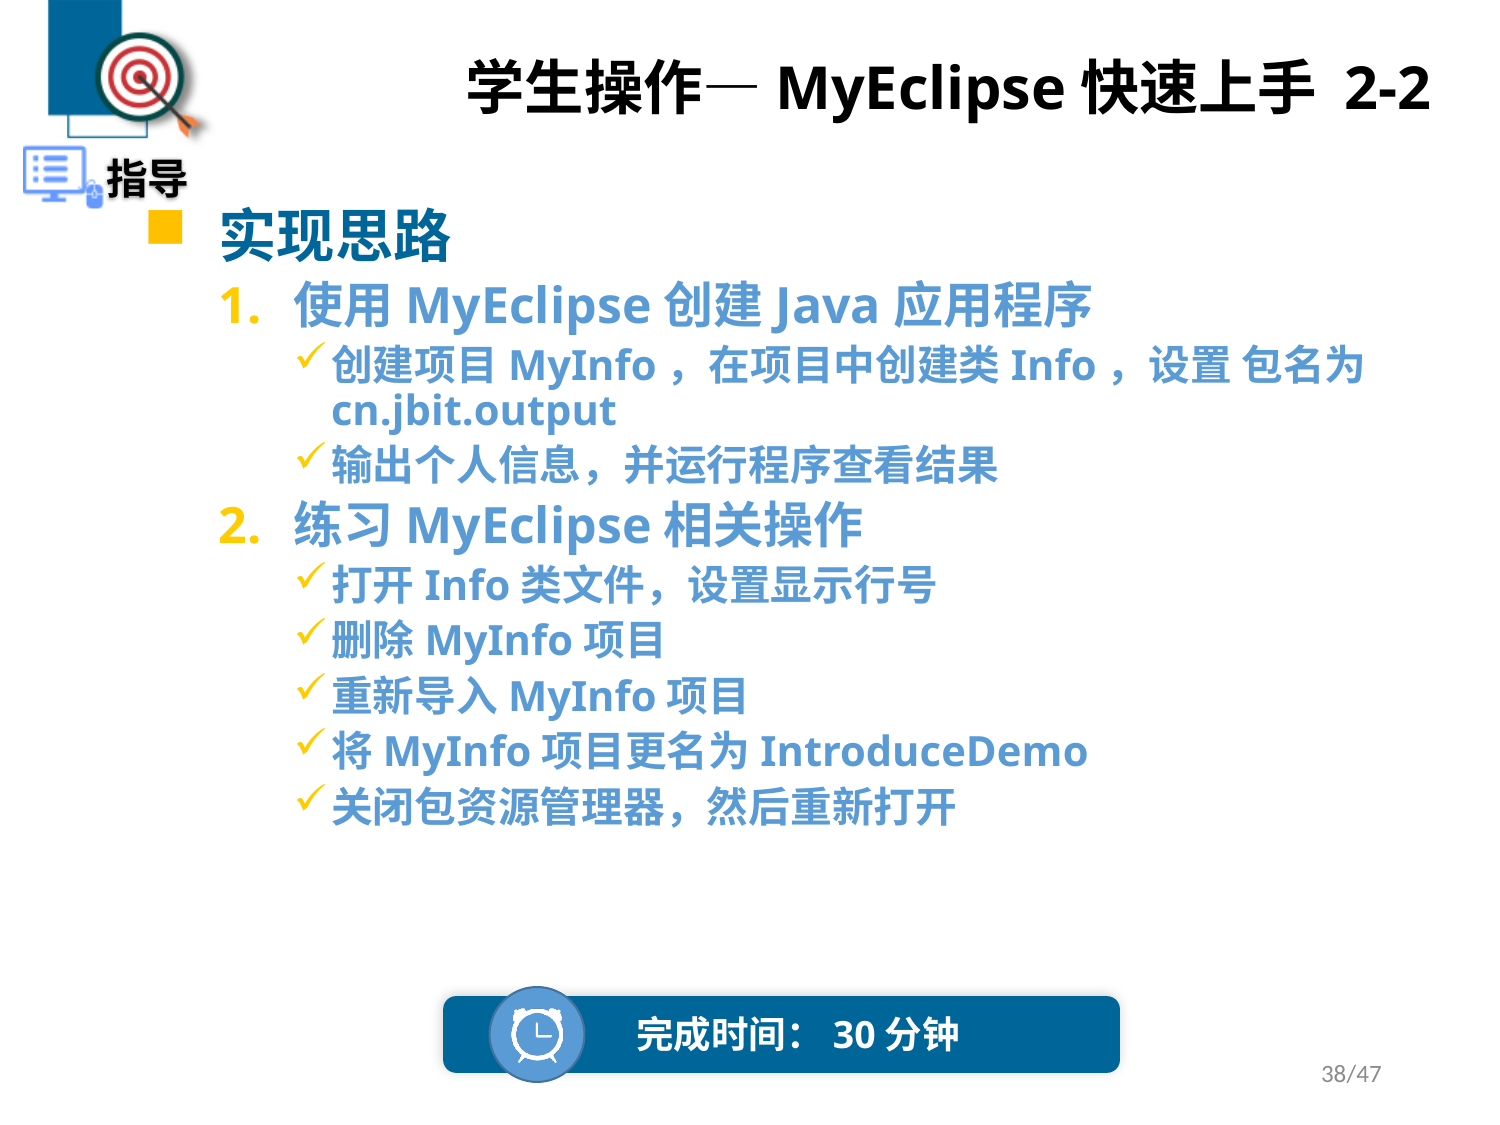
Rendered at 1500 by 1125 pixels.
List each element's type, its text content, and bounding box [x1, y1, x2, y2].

slide_number 38/47 [1059, 1042, 1397, 1103]
title 学生操作—MyEclipse快速上手 2-2 [450, 46, 1471, 133]
picture [0, 0, 1500, 1125]
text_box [23, 140, 206, 223]
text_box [443, 987, 1120, 1082]
list 实现思路 使用MyEclipse创建Java应用程序 创建项目MyInfo，在项目中创建类Info，设置 包名为cn.jbit.output 输出个人信息，并运行程序查看结果 练习MyEclipse相关操作 打开Info类文件，设置显示行号 删除MyInfo项目 重新导入MyInfo项目 将MyInfo项目更名为IntroduceDemo 关闭包资源管理器，然后重新打开 [128, 199, 1383, 1043]
